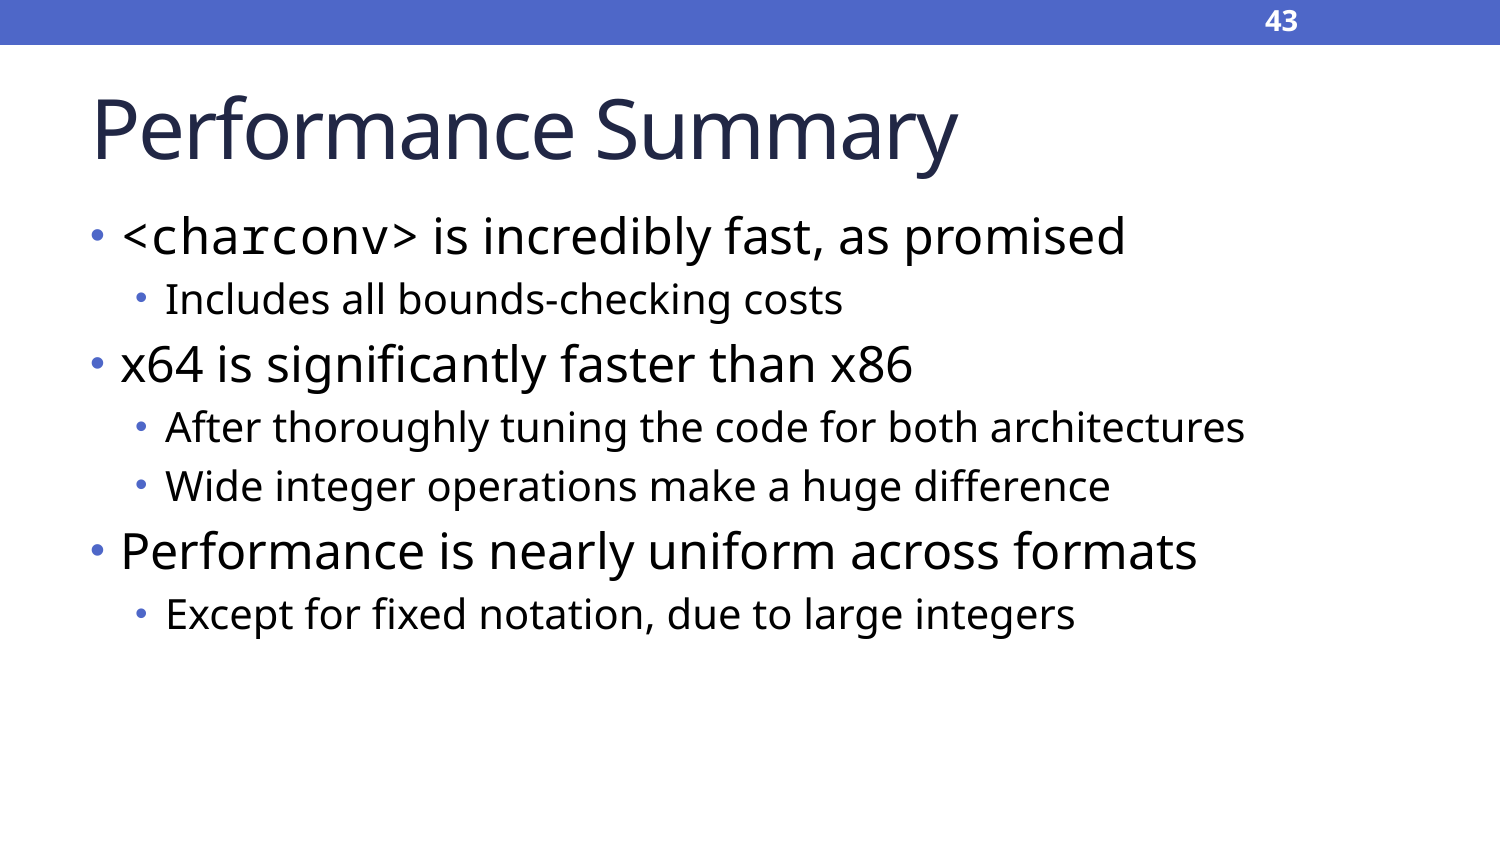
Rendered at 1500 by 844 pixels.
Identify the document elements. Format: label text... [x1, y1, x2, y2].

slide_number 43 [1250, 2, 1425, 43]
list <charconv> is incredibly fast, as promised Includes all bounds-checking costs x64 is significantly faster than x86 After thoroughly tuning the code for both architectures Wide integer operations make a huge difference Performance is nearly uniform across formats Except for fixed notation, due to large integers [75, 196, 1425, 797]
title Performance Summary [75, 65, 1425, 188]
